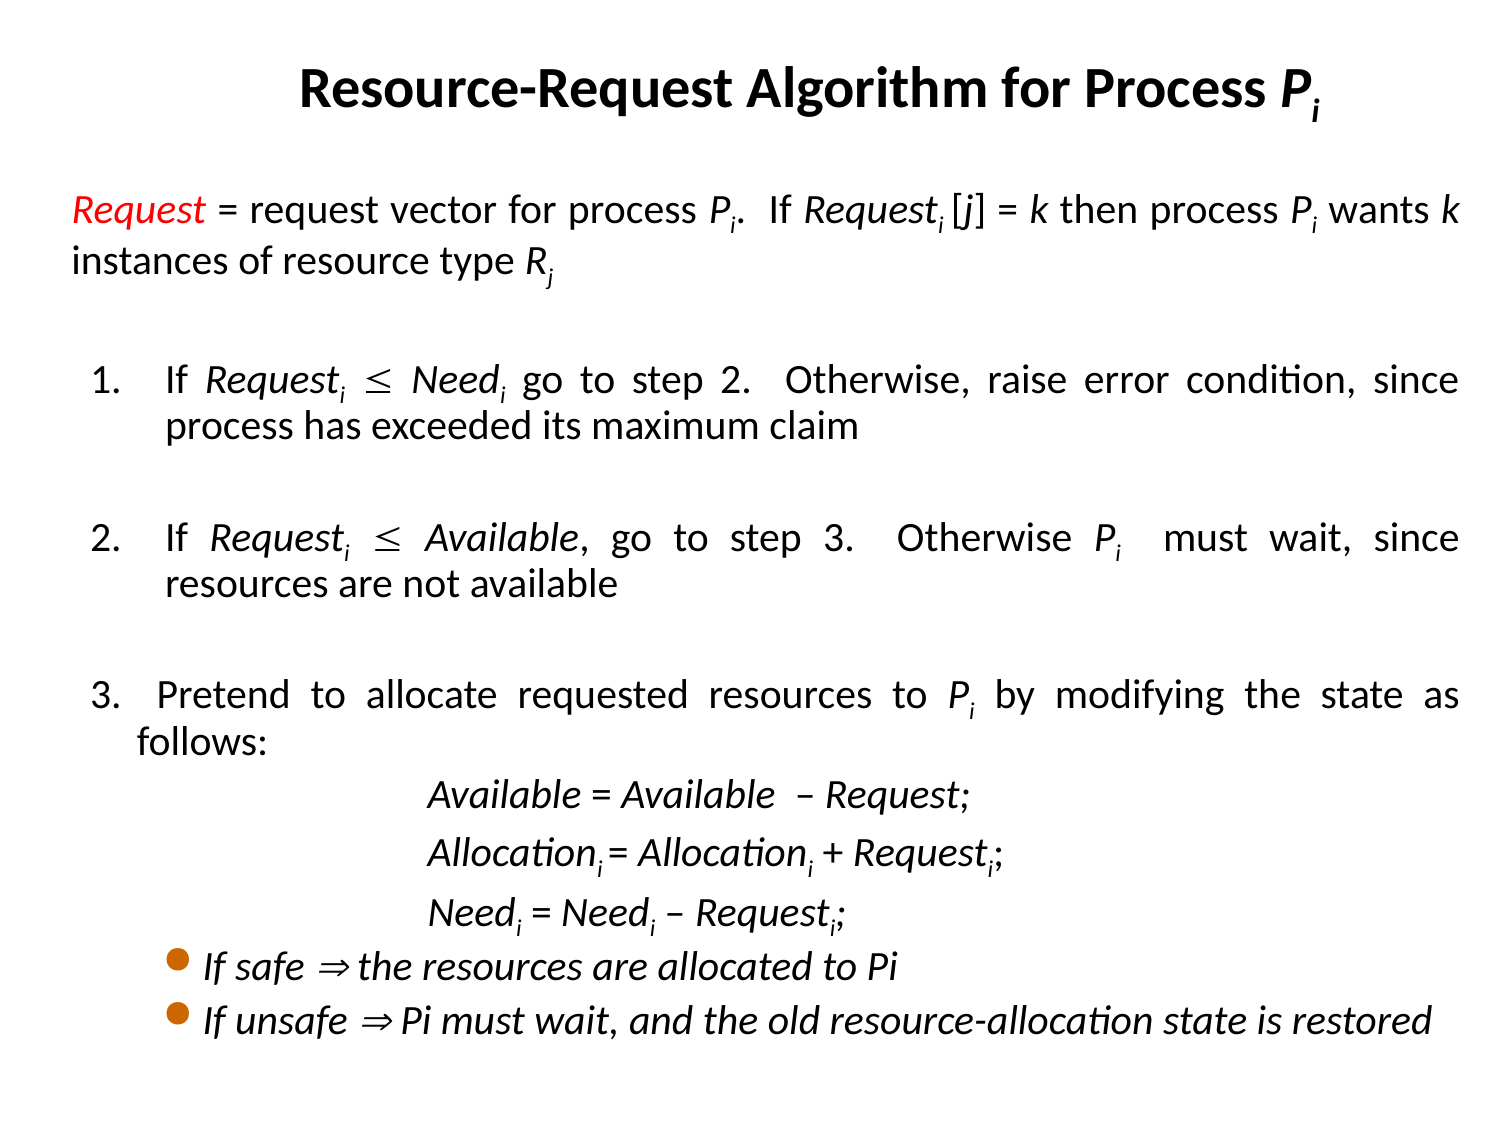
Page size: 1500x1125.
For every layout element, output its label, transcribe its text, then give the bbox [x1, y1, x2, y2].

title Resource-Request Algorithm for Process Pi [159, 37, 1460, 142]
list Request = request vector for process Pi. If Requesti [j] = k then process Pi wants k instances of resource type Rj If Requesti  Needi go to step 2. Otherwise, raise error condition, since process has exceeded its maximum claim If Requesti  Available, go to step 3. Otherwise Pi must wait, since resources are not available 3. Pretend to allocate requested resources to Pi by modifying the state as follows: Available = Available – Request; Allocationi = Allocationi + Requesti; Needi = Needi – Requesti; If safe  the resources are allocated to Pi If unsafe  Pi must wait, and the old resource-allocation state is restored [0, 174, 1475, 1075]
